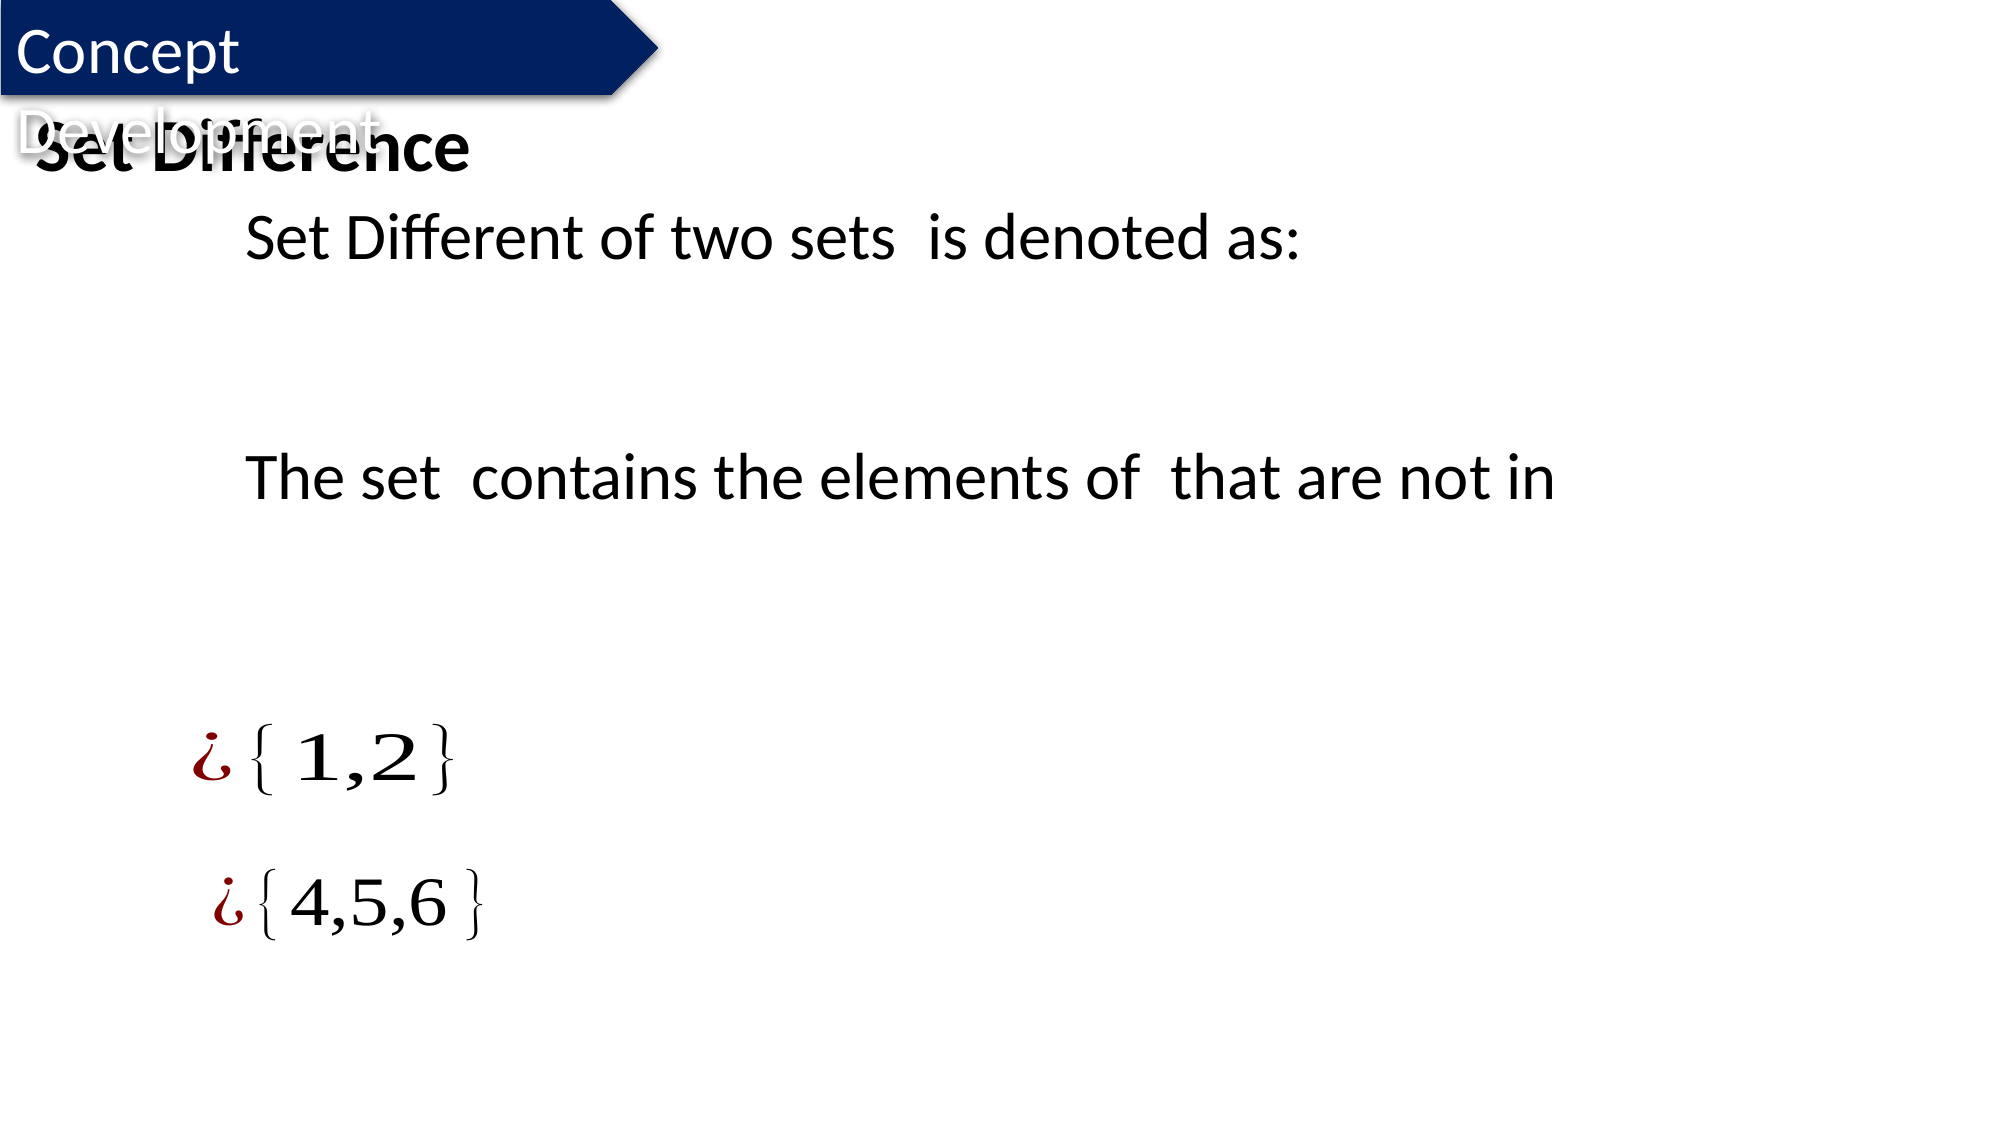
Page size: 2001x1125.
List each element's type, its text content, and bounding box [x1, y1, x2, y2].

text_box Concept Development [1, 0, 658, 95]
title Set Difference [20, 38, 1423, 257]
